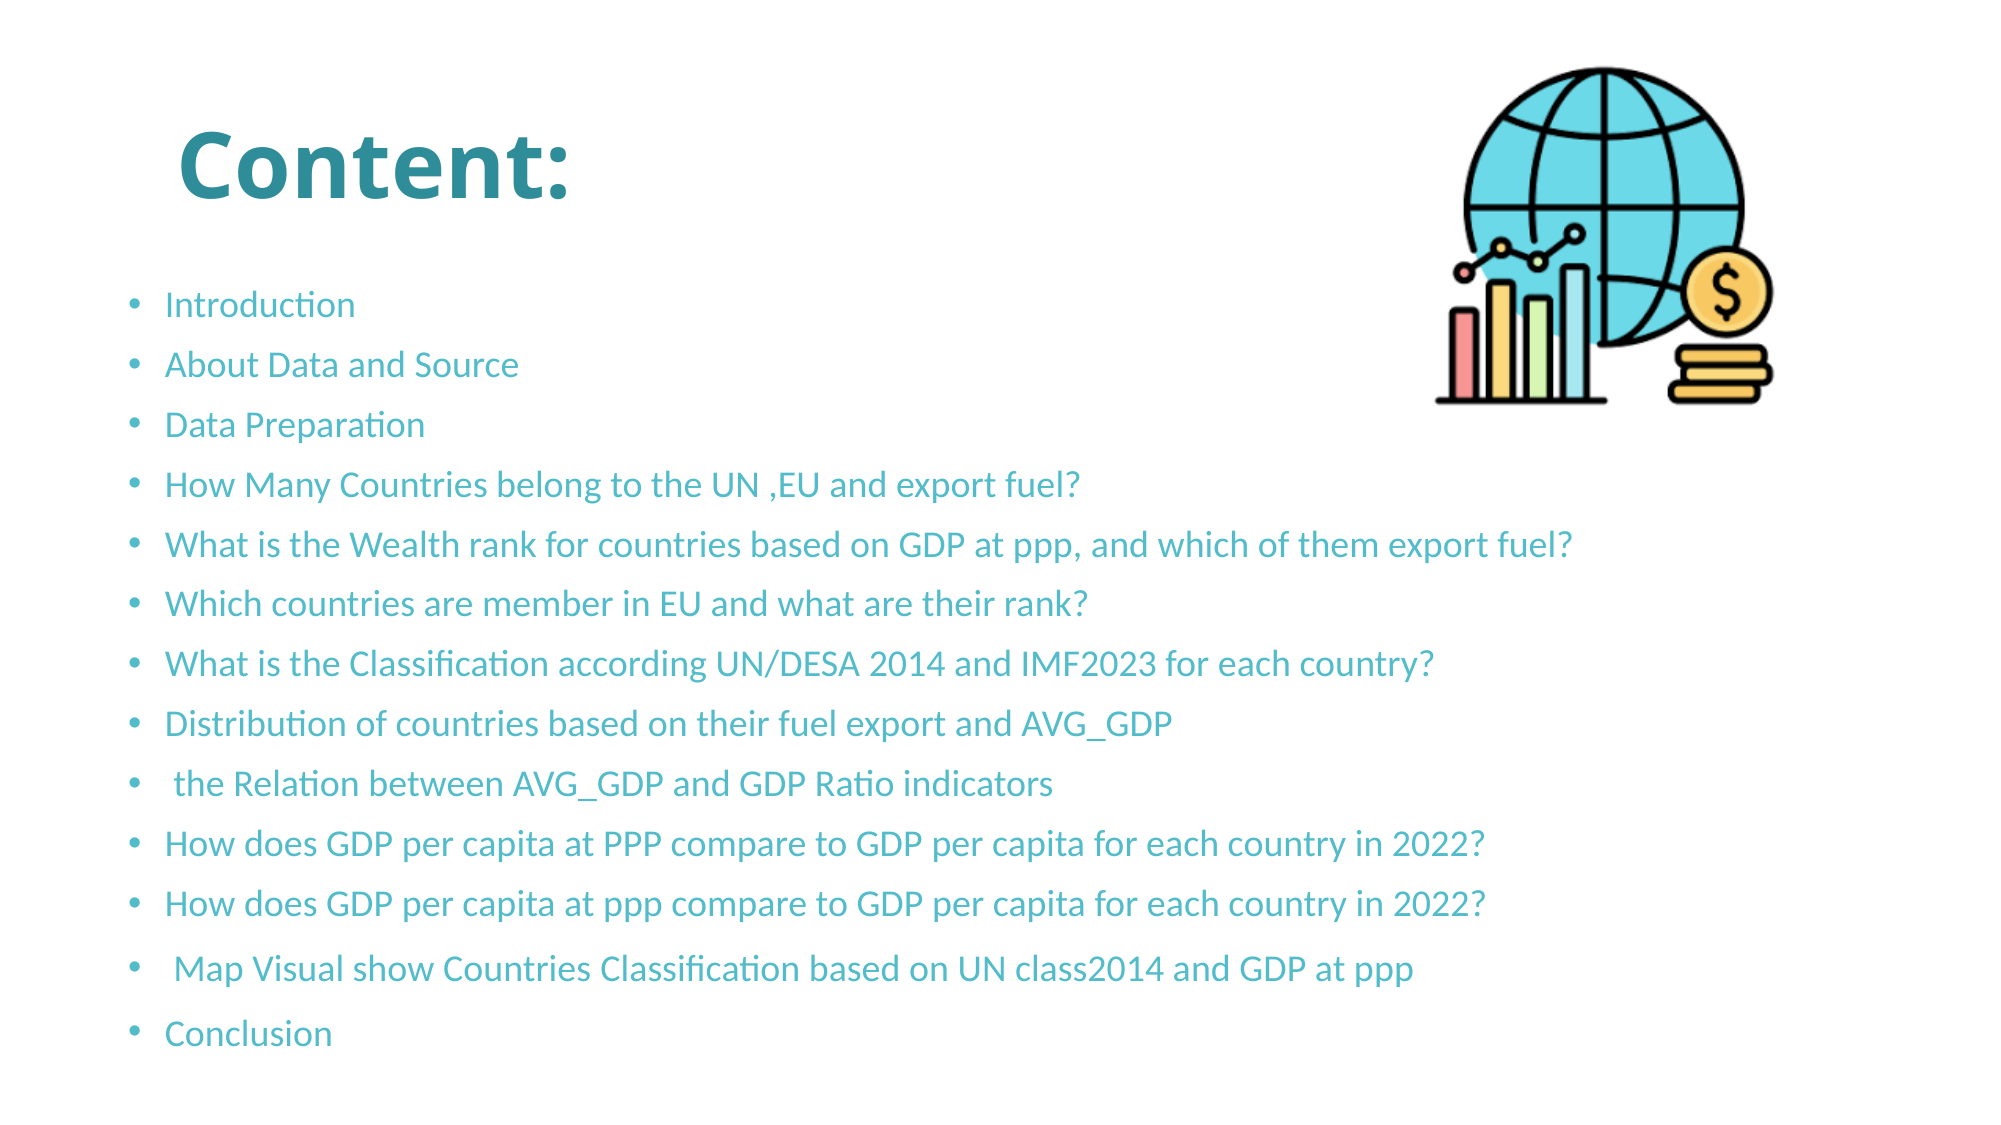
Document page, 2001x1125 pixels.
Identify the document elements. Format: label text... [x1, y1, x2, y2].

list Introduction About Data and Source Data Preparation How Many Countries belong to the UN ,EU and export fuel? What is the Wealth rank for countries based on GDP at ppp, and which of them export fuel? Which countries are member in EU and what are their rank? What is the Classification according UN/DESA 2014 and IMF2023 for each country? Distribution of countries based on their fuel export and AVG_GDP the Relation between AVG_GDP and GDP Ratio indicators How does GDP per capita at PPP compare to GDP per capita for each country in 2022? How does GDP per capita at ppp compare to GDP per capita for each country in 2022? Map Visual show Countries Classification based on UN class2014 and GDP at ppp Conclusion [113, 277, 1838, 1066]
title Content: [137, 59, 1863, 278]
picture [1428, 60, 1781, 412]
